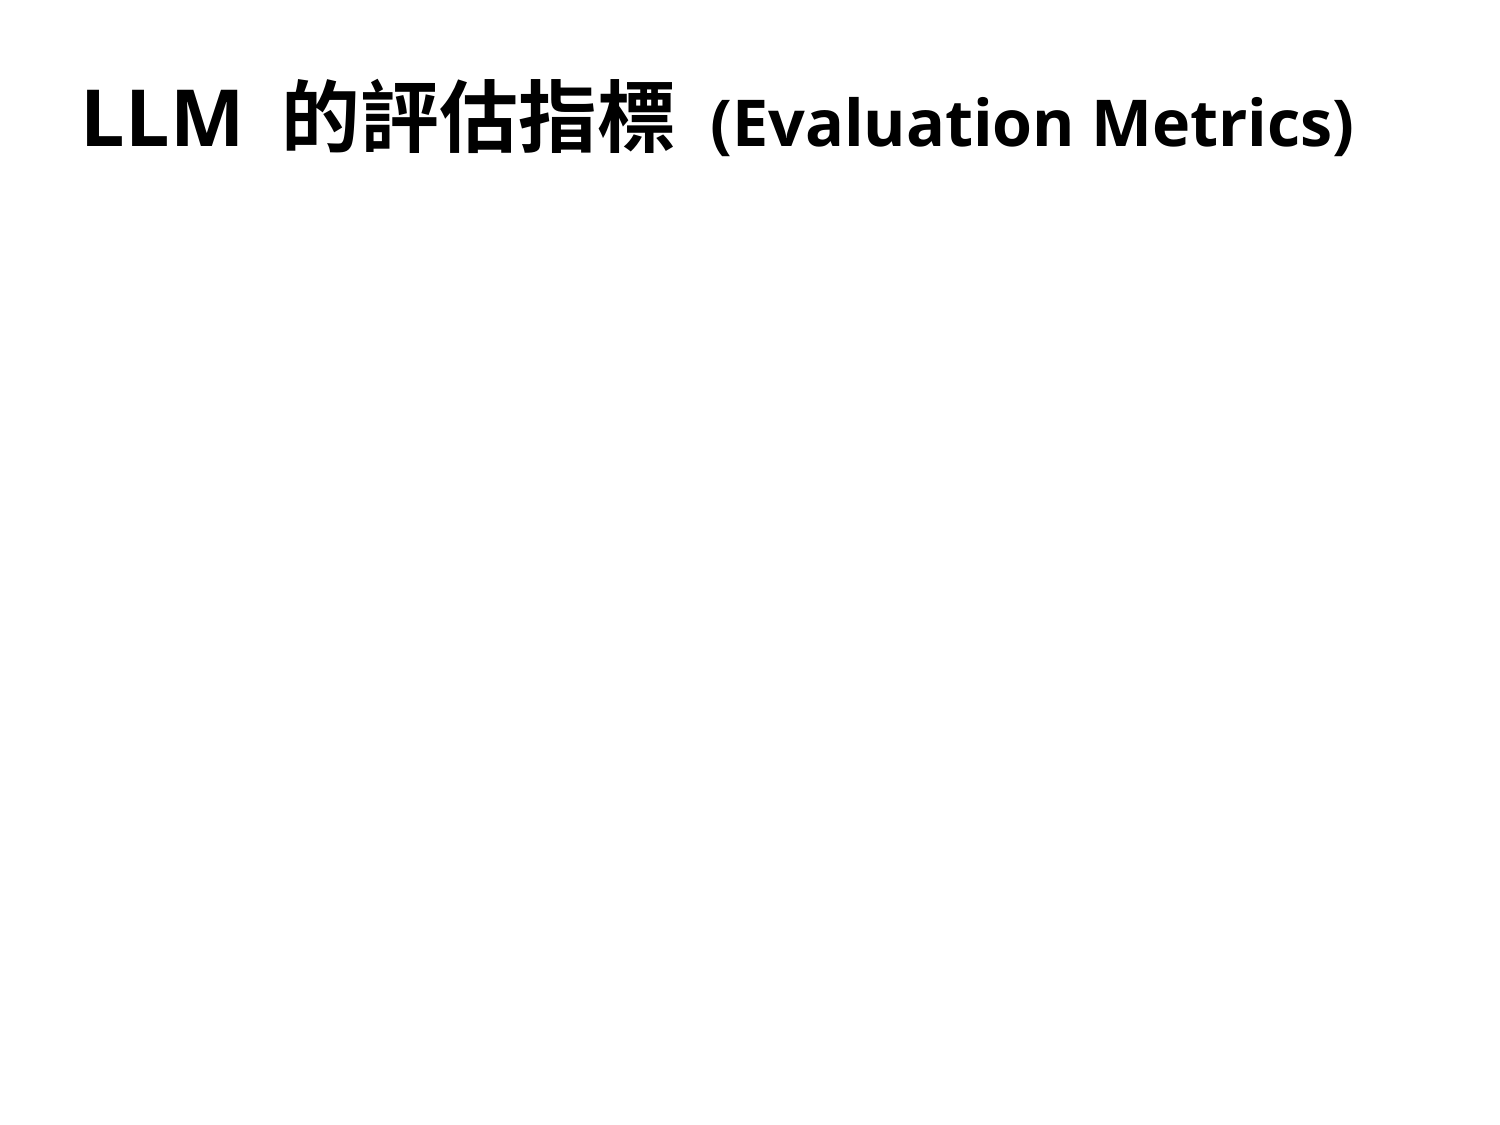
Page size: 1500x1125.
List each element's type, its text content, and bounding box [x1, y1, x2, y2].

title LLM 的評估指標 (Evaluation Metrics) [65, 61, 1396, 181]
